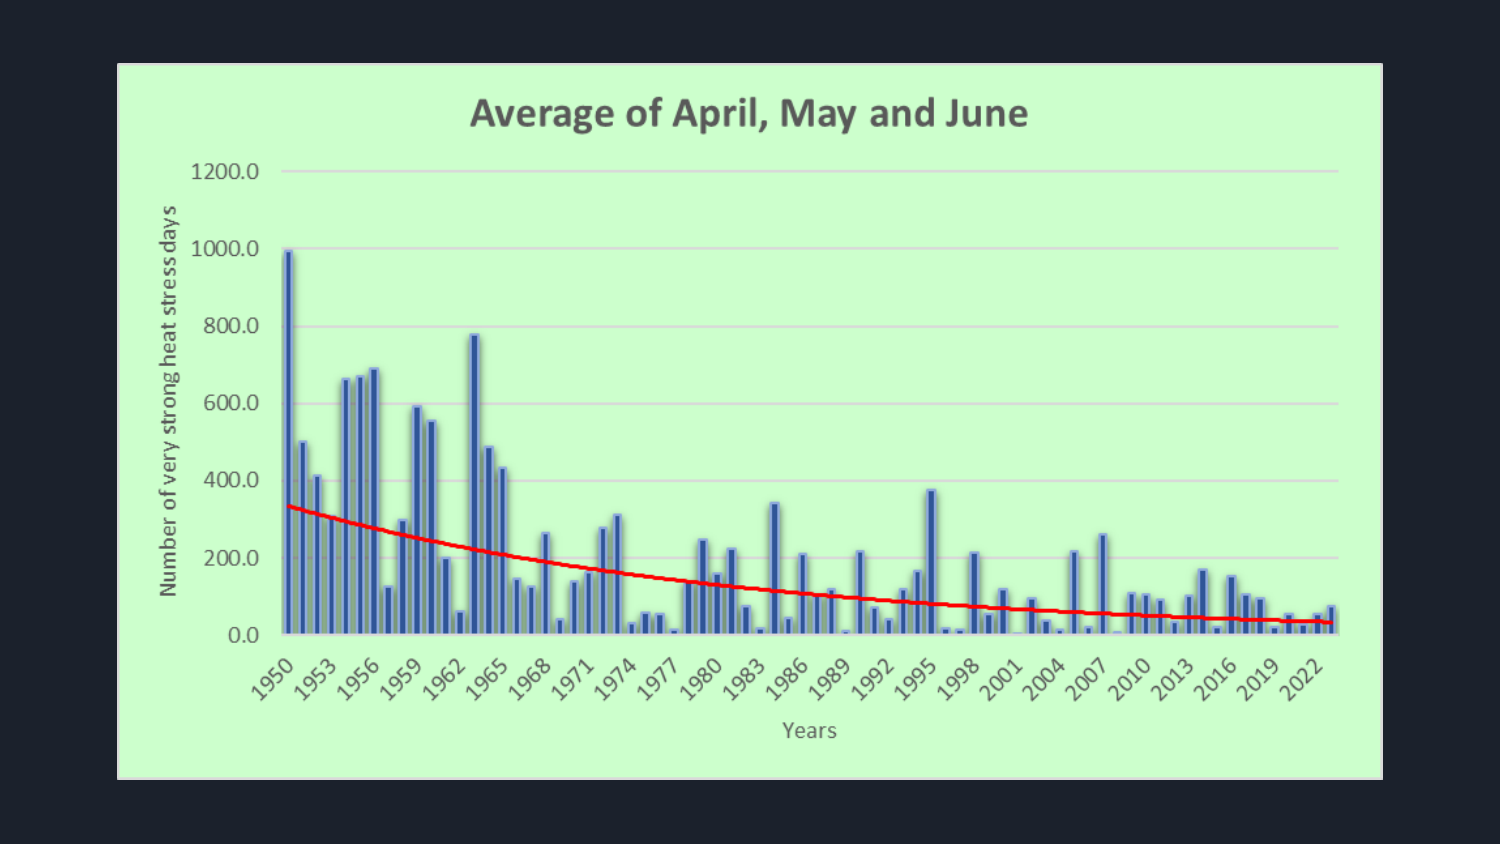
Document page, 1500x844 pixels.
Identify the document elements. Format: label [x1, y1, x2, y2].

picture [116, 63, 1384, 781]
